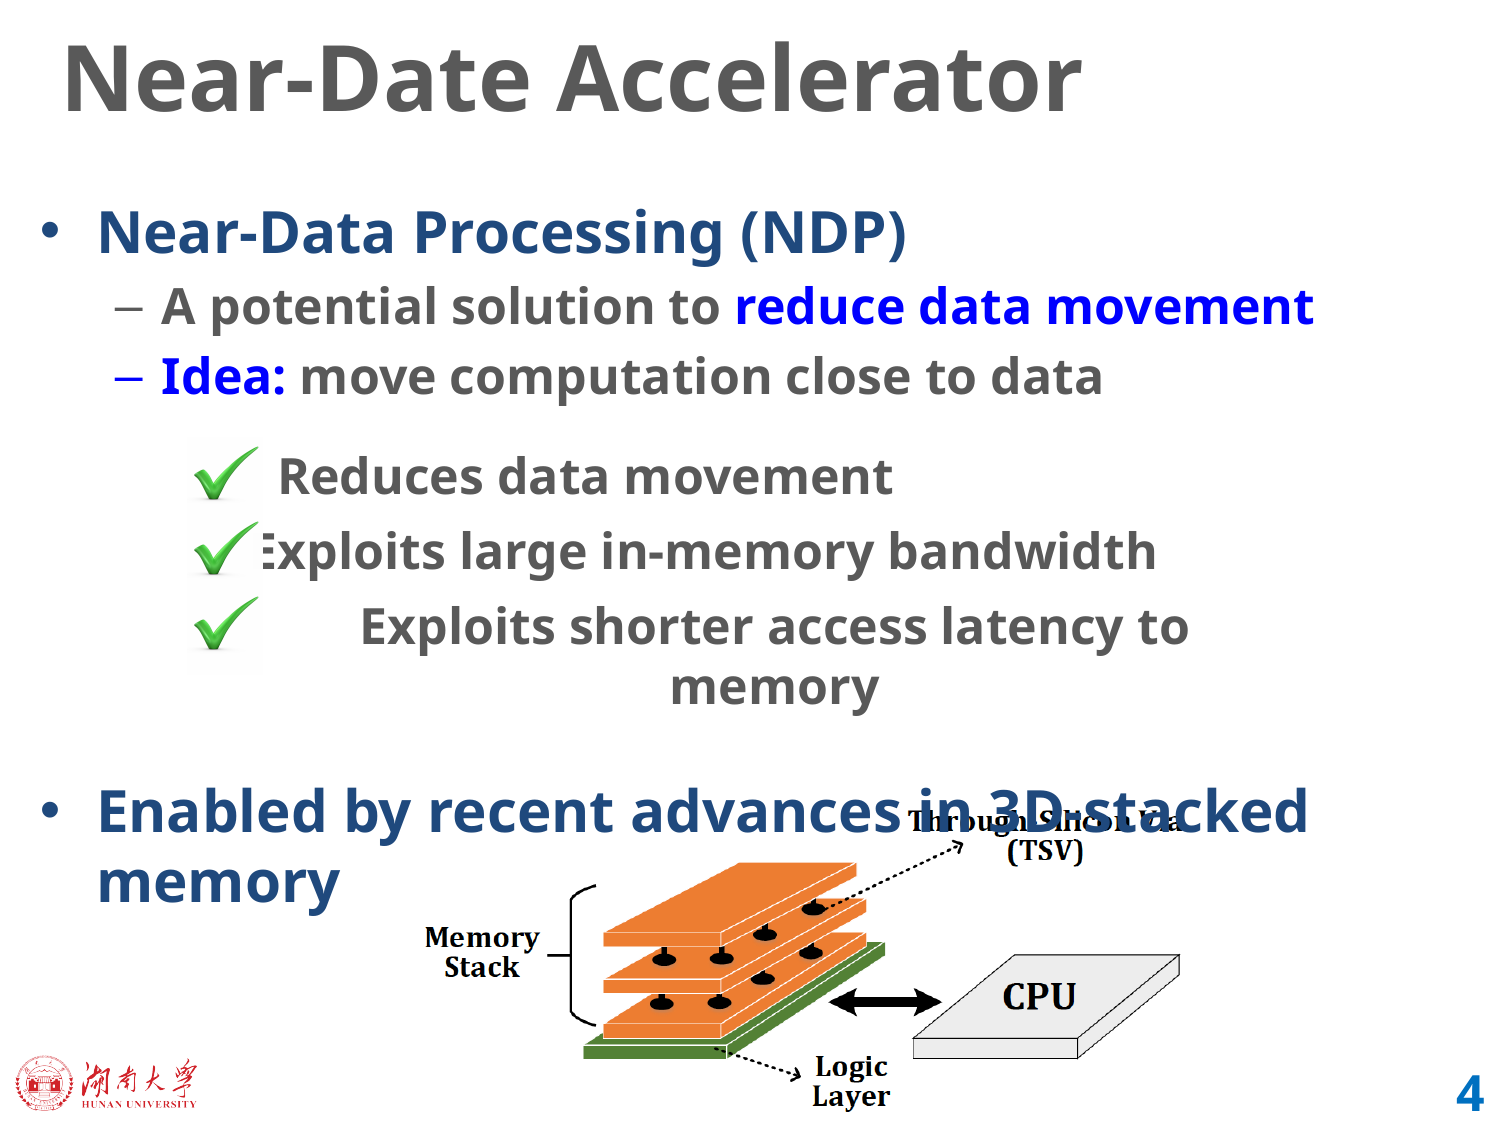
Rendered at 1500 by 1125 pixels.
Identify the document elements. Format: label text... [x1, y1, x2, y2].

text_box Exploits shorter access latency to memory [249, 587, 1300, 723]
slide_number 4 [1243, 1065, 1500, 1125]
picture [0, 1036, 226, 1125]
title Near-Date Accelerator [0, 0, 1500, 150]
text_box Exploits large in-memory bandwidth [266, 512, 1174, 587]
picture [399, 733, 1239, 1125]
picture [187, 437, 263, 676]
list Near-Data Processing (NDP) A potential solution to reduce data movement Idea: move computation close to data Enabled by recent advances in 3D-stacked memory [24, 187, 1500, 1088]
text_box Reduces data movement [263, 437, 1013, 512]
